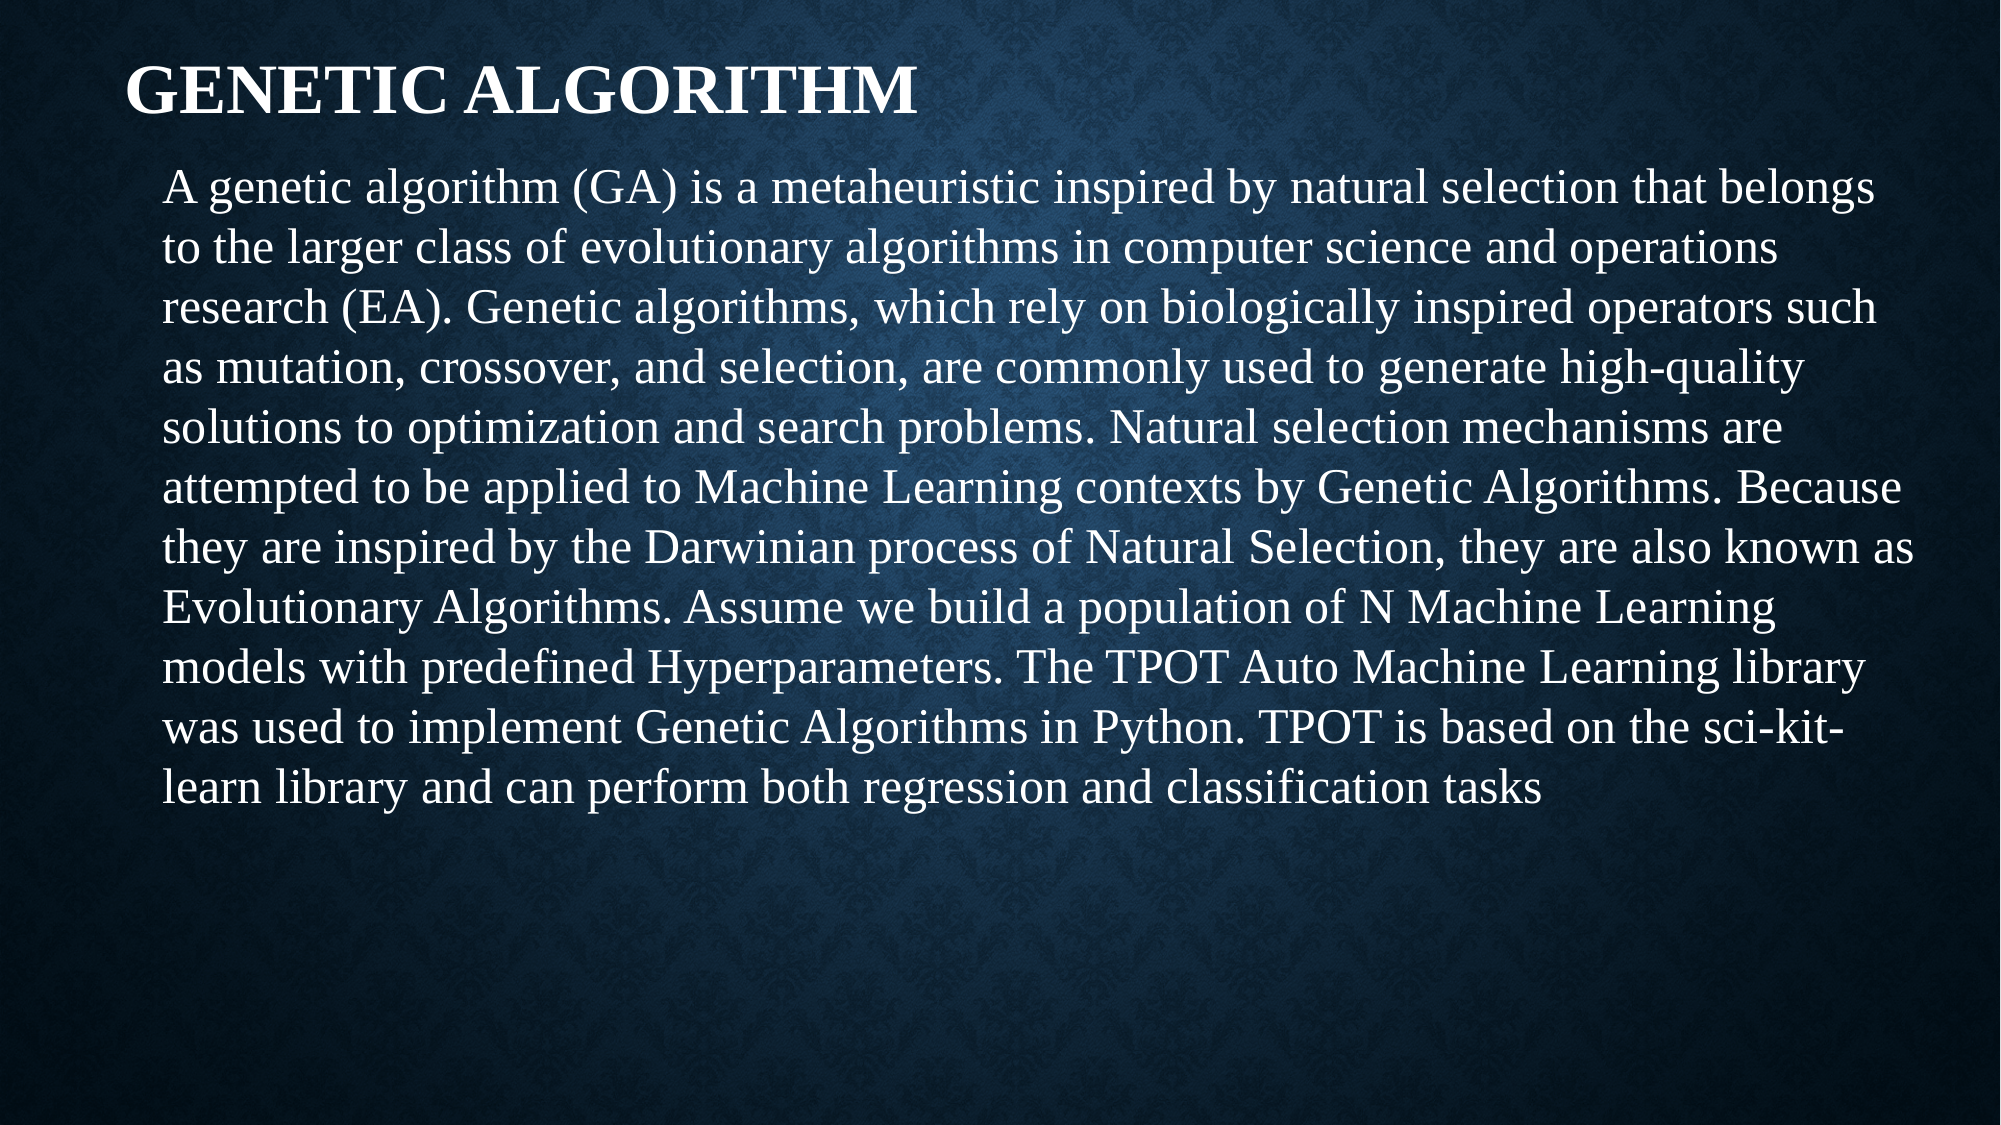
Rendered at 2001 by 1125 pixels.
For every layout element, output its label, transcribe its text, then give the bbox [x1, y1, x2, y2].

text_box A genetic algorithm (GA) is a metaheuristic inspired by natural selection that belongs to the larger class of evolutionary algorithms in computer science and operations research (EA). Genetic algorithms, which rely on biologically inspired operators such as mutation, crossover, and selection, are commonly used to generate high-quality solutions to optimization and search problems. Natural selection mechanisms are attempted to be applied to Machine Learning contexts by Genetic Algorithms. Because they are inspired by the Darwinian process of Natural Selection, they are also known as Evolutionary Algorithms. Assume we build a population of N Machine Learning models with predefined Hyperparameters. The TPOT Auto Machine Learning library was used to implement Genetic Algorithms in Python. TPOT is based on the sci-kit-learn library and can perform both regression and classification tasks [147, 145, 1939, 821]
title Genetic Algorithm [44, 0, 1000, 200]
